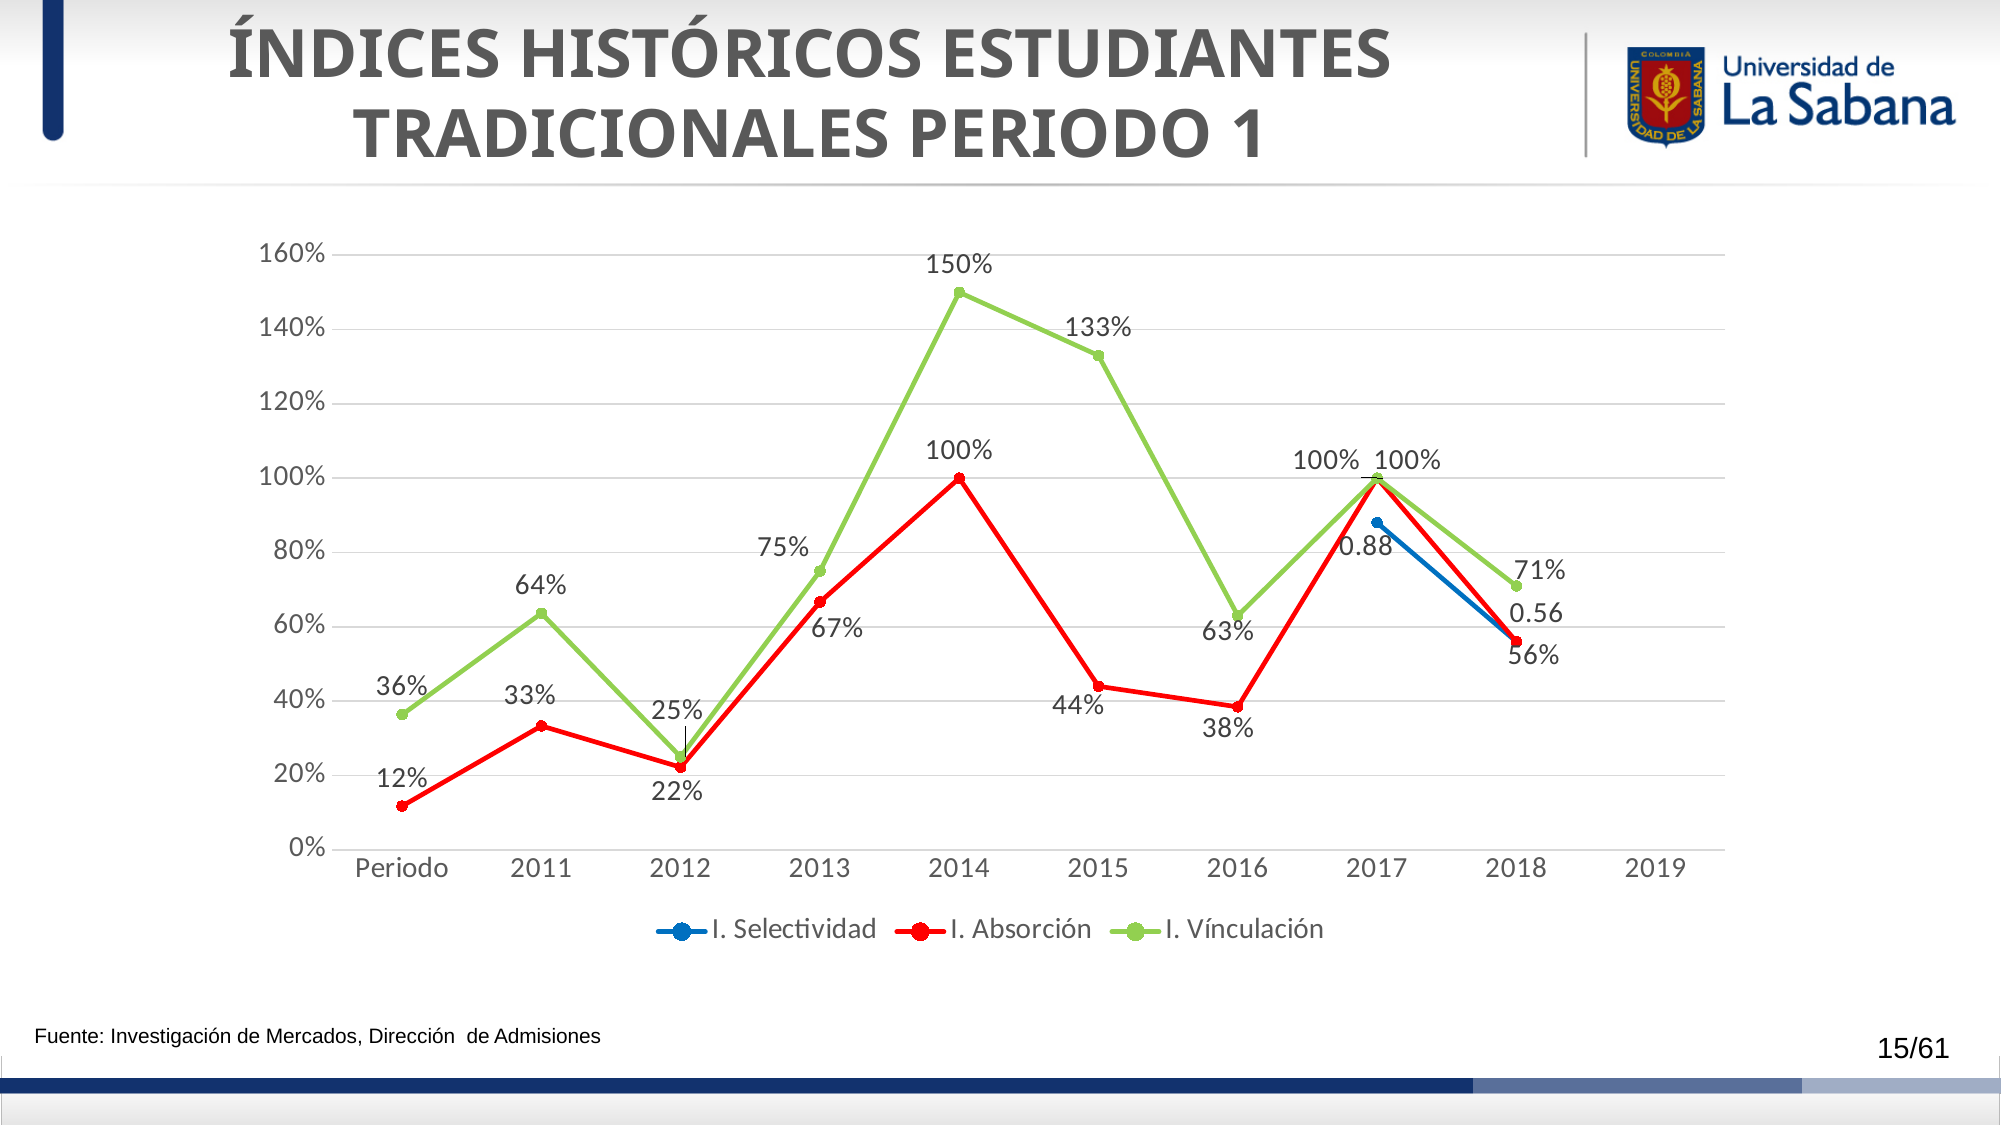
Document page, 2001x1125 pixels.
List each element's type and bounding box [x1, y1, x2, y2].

text_box [0, 0, 2000, 1125]
chart [227, 225, 1756, 953]
